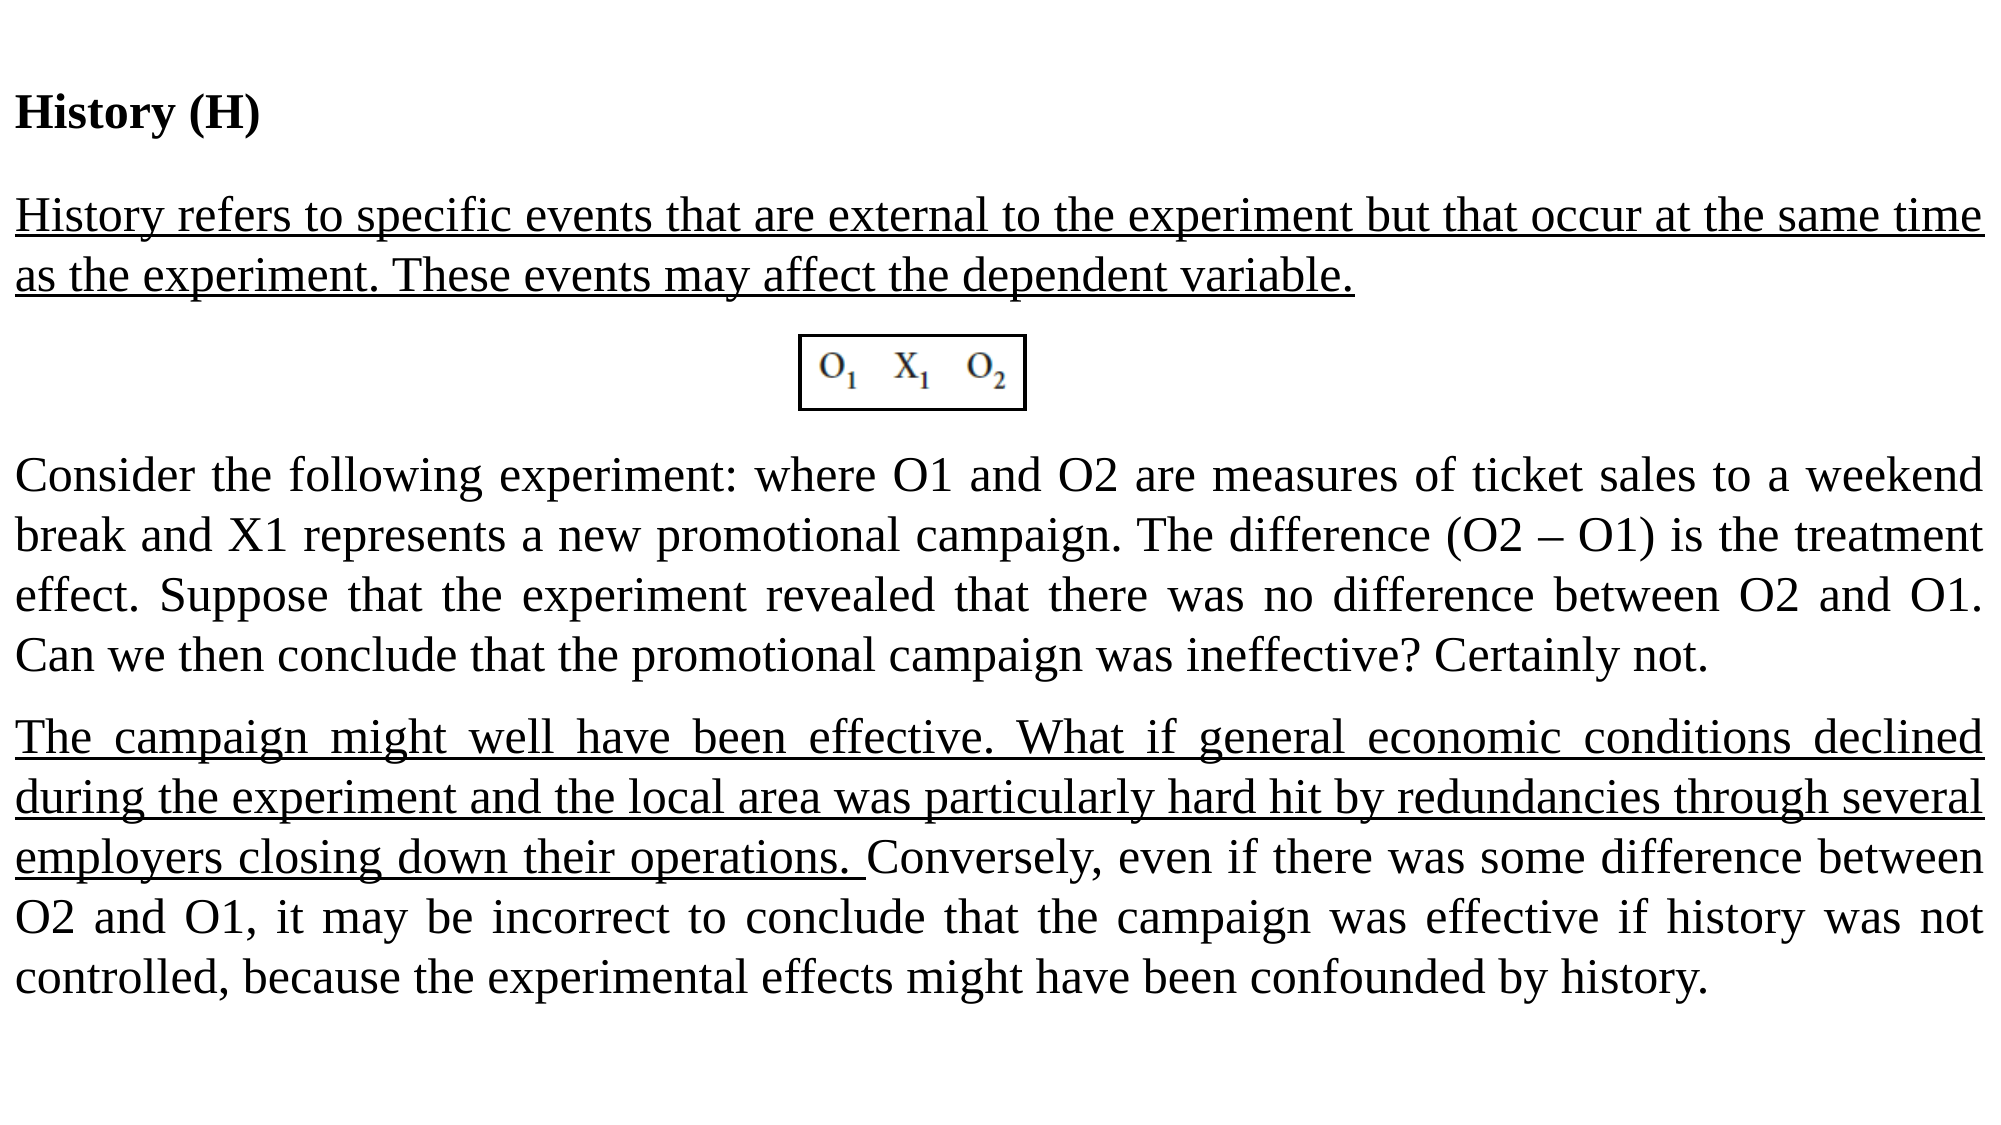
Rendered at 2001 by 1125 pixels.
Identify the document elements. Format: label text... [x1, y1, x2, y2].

text_box History (H) History refers to specific events that are external to the experiment but that occur at the same time as the experiment. These events may affect the dependent variable. Consider the following experiment: where O1 and O2 are measures of ticket sales to a weekend break and X1 represents a new promotional campaign. The difference (O2 – O1) is the treatment effect. Suppose that the experiment revealed that there was no difference between O2 and O1. Can we then conclude that the promotional campaign was ineffective? Certainly not. The campaign might well have been effective. What if general economic conditions declined during the experiment and the local area was particularly hard hit by redundancies through several employers closing down their operations. Conversely, even if there was some difference between O2 and O1, it may be incorrect to conclude that the campaign was effective if history was not controlled, because the experimental effects might have been confounded by history. [0, 71, 2000, 1106]
picture [801, 337, 1024, 408]
